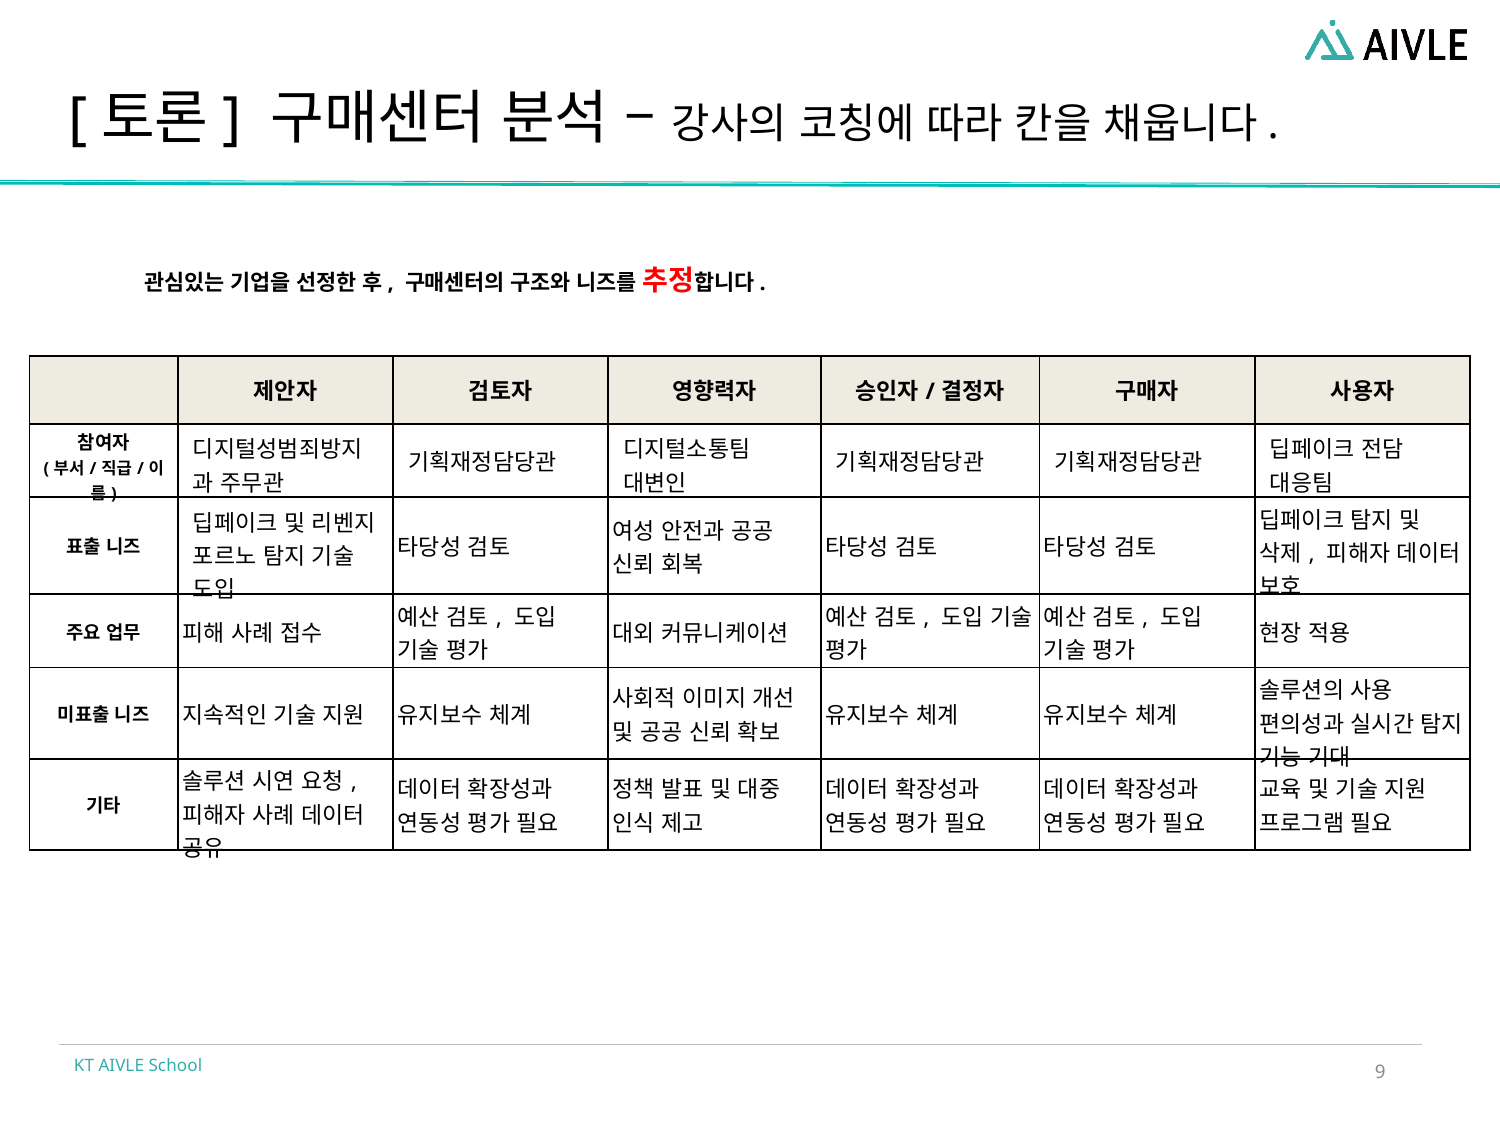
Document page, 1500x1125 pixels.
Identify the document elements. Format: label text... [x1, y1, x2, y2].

table_cell 솔루션의 사용 편의성과 실시간 탐지 기능 기대 [1256, 668, 1469, 758]
table_cell 지속적인 기술 지원 [179, 668, 392, 758]
table_cell 디지털성범죄방지과 주무관 [179, 425, 392, 496]
picture [1305, 20, 1467, 60]
table_cell 유지보수 체계 [394, 668, 607, 758]
table_cell 유지보수 체계 [822, 668, 1039, 758]
table_header 승인자/결정자 [822, 357, 1039, 423]
table_cell 예산 검토, 도입 기술 평가 [822, 595, 1039, 667]
table_cell 참여자 (부서/직급/이름) [30, 425, 177, 496]
table_cell 유지보수 체계 [1040, 668, 1254, 758]
table_cell 대외 커뮤니케이션 [609, 595, 820, 667]
table_cell 딥페이크 및 리벤지 포르노 탐지 기술 도입 [179, 498, 392, 593]
table_cell 타당성 검토 [394, 498, 607, 593]
table_cell 기획재정담당관 [394, 425, 607, 496]
table_cell 교육 및 기술 지원 프로그램 필요 [1256, 760, 1469, 849]
table_cell 솔루션 시연 요청, 피해자 사례 데이터 공유 [179, 760, 392, 849]
table_cell 정책 발표 및 대중 인식 제고 [609, 760, 820, 849]
table_cell 데이터 확장성과 연동성 평가 필요 [822, 760, 1039, 849]
text_box 관심있는 기업을 선정한 후, 구매센터의 구조와 니즈를 추정합니다. [129, 254, 1441, 303]
table_cell 타당성 검토 [1040, 498, 1254, 593]
table_cell 현장 적용 [1256, 595, 1469, 667]
table_cell 피해 사례 접수 [179, 595, 392, 667]
table_cell 미표출 니즈 [30, 668, 177, 758]
table_cell 주요 업무 [30, 595, 177, 667]
table_cell 데이터 확장성과 연동성 평가 필요 [394, 760, 607, 849]
table_cell 예산 검토, 도입 기술 평가 [1040, 595, 1254, 667]
table_header 검토자 [394, 357, 607, 423]
table_cell 기획재정담당관 [822, 425, 1039, 496]
table_cell 딥페이크 탐지 및 삭제, 피해자 데이터 보호 [1256, 498, 1469, 593]
table_header 사용자 [1256, 357, 1469, 423]
table_cell 예산 검토, 도입 기술 평가 [394, 595, 607, 667]
table_cell 타당성 검토 [822, 498, 1039, 593]
table_cell 사회적 이미지 개선 및 공공 신뢰 확보 [609, 668, 820, 758]
table_header [30, 357, 177, 423]
table_header 구매자 [1040, 357, 1254, 423]
table_cell 기획재정담당관 [1040, 425, 1254, 496]
table_cell 데이터 확장성과 연동성 평가 필요 [1040, 760, 1254, 849]
table_header 영향력자 [609, 357, 820, 423]
title [토론] 구매센터 분석 – 강사의 코칭에 따라 칸을 채웁니다. [68, 80, 1423, 151]
table_header 제안자 [179, 357, 392, 423]
table_cell 기타 [30, 760, 177, 849]
table_cell 여성 안전과 공공 신뢰 회복 [609, 498, 820, 593]
table_cell 표출 니즈 [30, 498, 177, 593]
table_cell 딥페이크 전담 대응팀 [1256, 425, 1469, 496]
table_cell 디지털소통팀 대변인 [609, 425, 820, 496]
